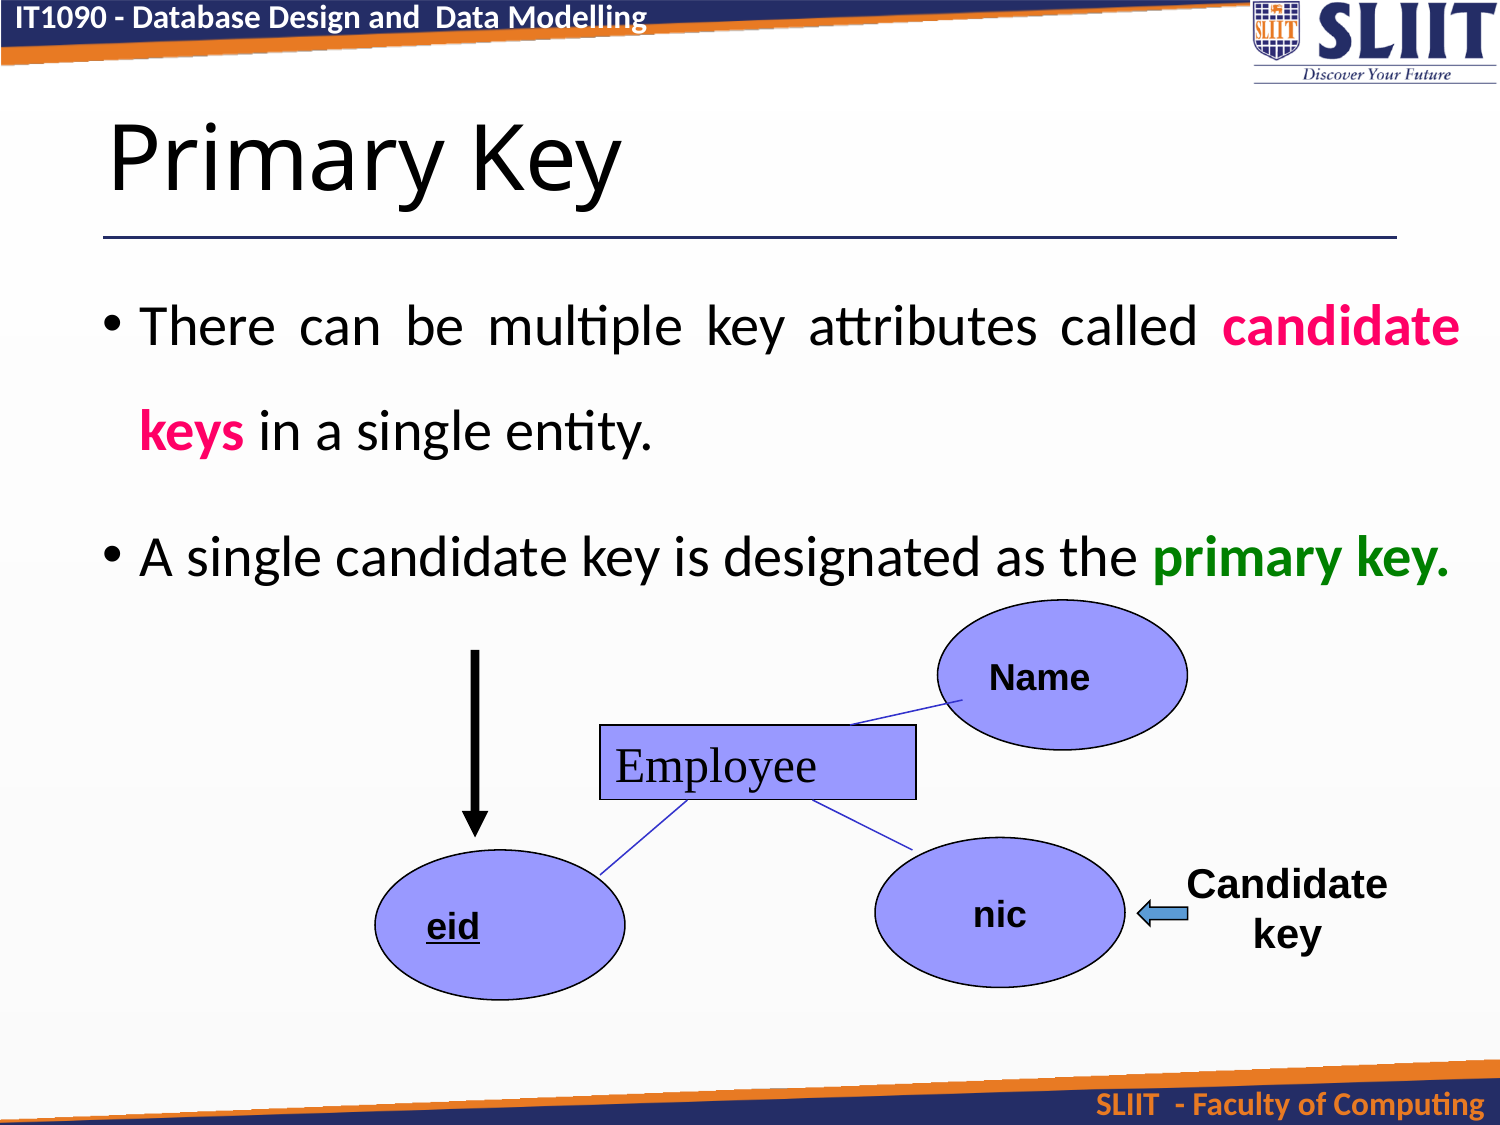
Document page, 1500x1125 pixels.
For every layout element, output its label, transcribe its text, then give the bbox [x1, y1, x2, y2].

text_box Candidate key [1188, 849, 1413, 965]
picture [0, 1050, 1500, 1125]
picture [1250, 0, 1500, 84]
title Primary Key [91, 54, 1138, 245]
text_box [374, 599, 1188, 1000]
picture [2, 2, 1249, 75]
list There can be multiple key attributes called candidate keys in a single entity. A single candidate key is designated as the primary key. [86, 245, 1476, 988]
